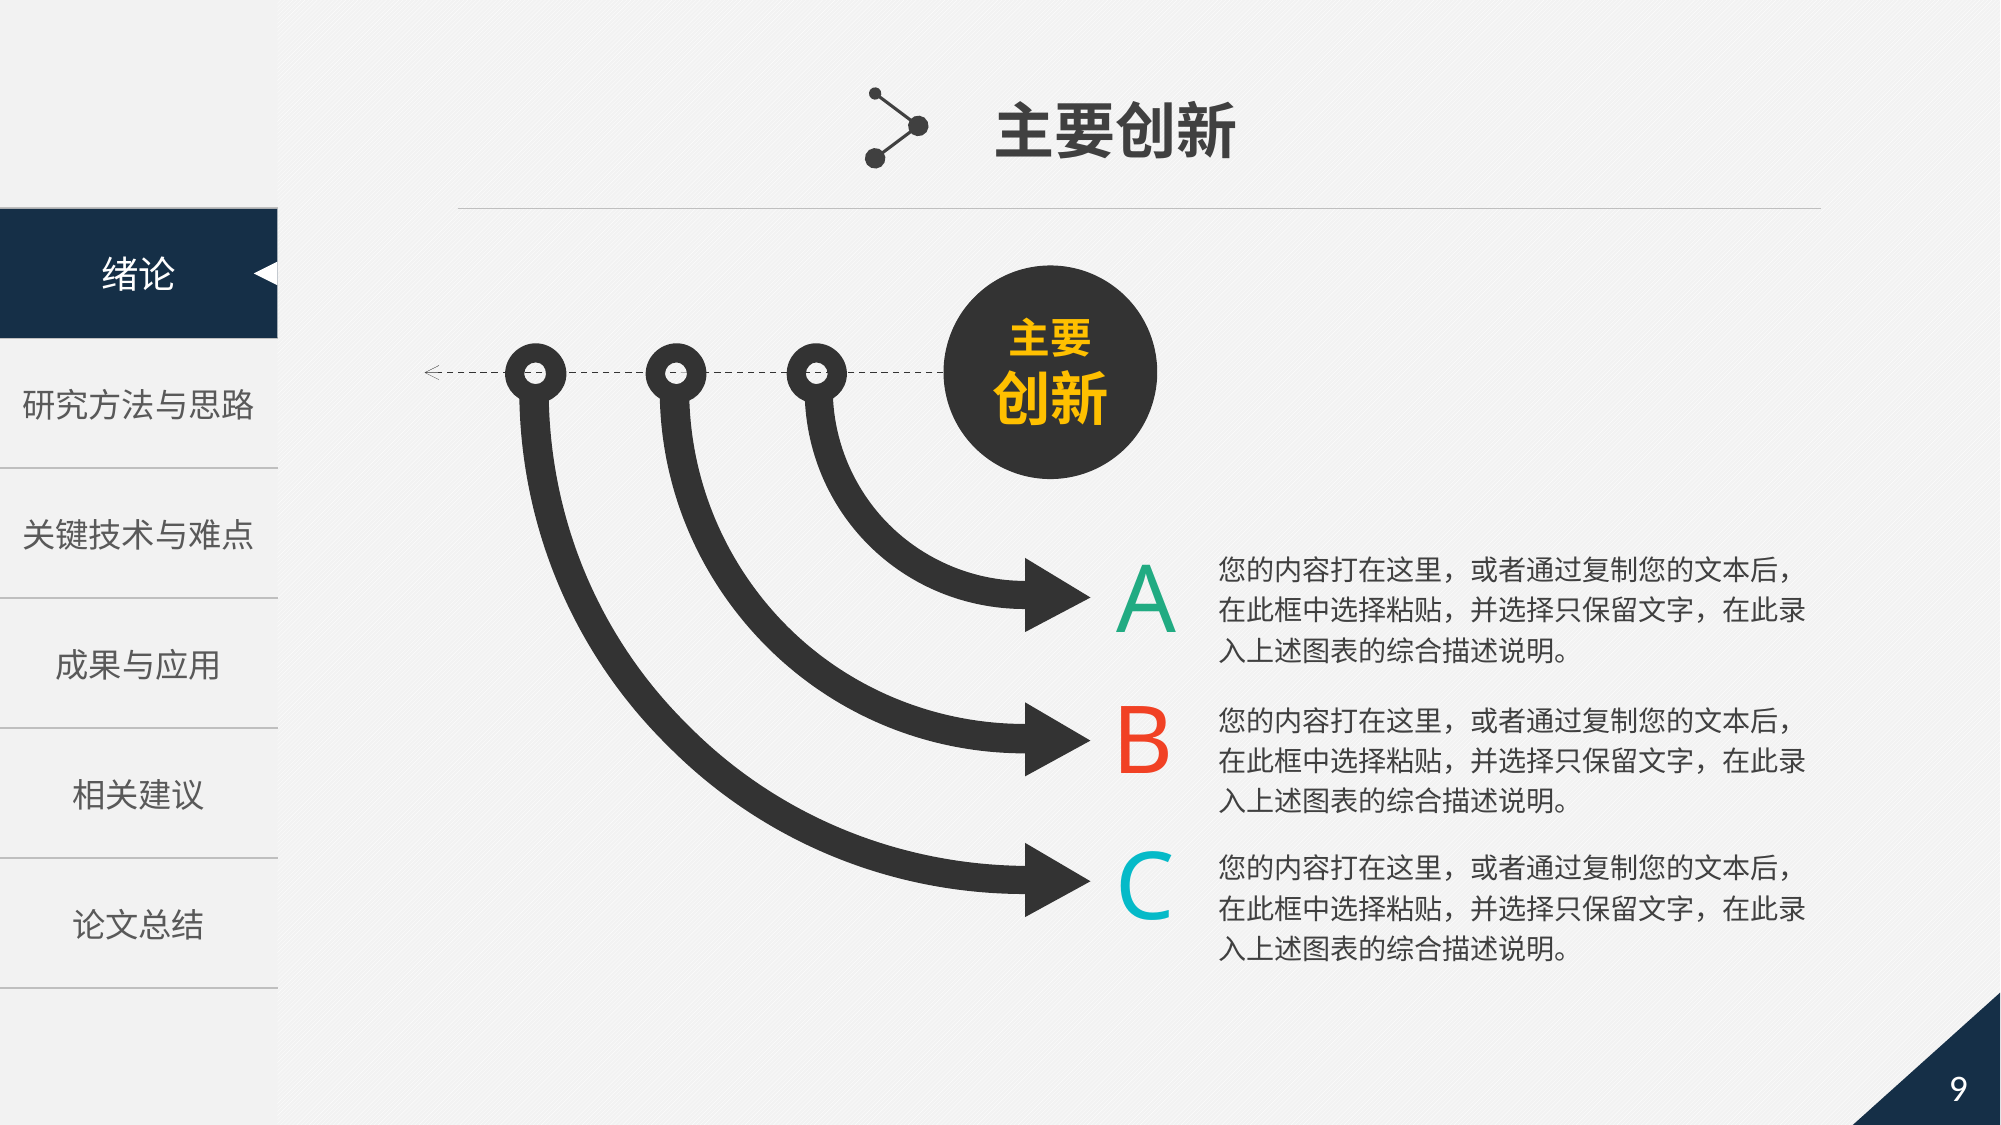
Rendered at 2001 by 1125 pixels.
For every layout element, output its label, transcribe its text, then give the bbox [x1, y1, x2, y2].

text_box B [1099, 673, 1186, 799]
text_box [875, 93, 919, 159]
text_box 主要 创新 [943, 265, 1158, 480]
text_box [505, 343, 567, 401]
text_box [786, 343, 847, 401]
text_box [519, 389, 1091, 918]
text_box 您的内容打在这里，或者通过复制您的文本后，在此框中选择粘贴，并选择只保留文字，在此录入上述图表的综合描述说明。 [1206, 837, 1843, 972]
text_box [804, 389, 1091, 633]
text_box [645, 343, 707, 401]
text_box 您的内容打在这里，或者通过复制您的文本后，在此框中选择粘贴，并选择只保留文字，在此录入上述图表的综合描述说明。 [1206, 539, 1843, 673]
text_box A [1103, 532, 1189, 657]
text_box C [1102, 819, 1187, 945]
text_box 主要创新 [979, 84, 1254, 173]
text_box 您的内容打在这里，或者通过复制您的文本后，在此框中选择粘贴，并选择只保留文字，在此录入上述图表的综合描述说明。 [1206, 689, 1843, 824]
text_box [659, 389, 1091, 777]
text_box [424, 365, 443, 380]
